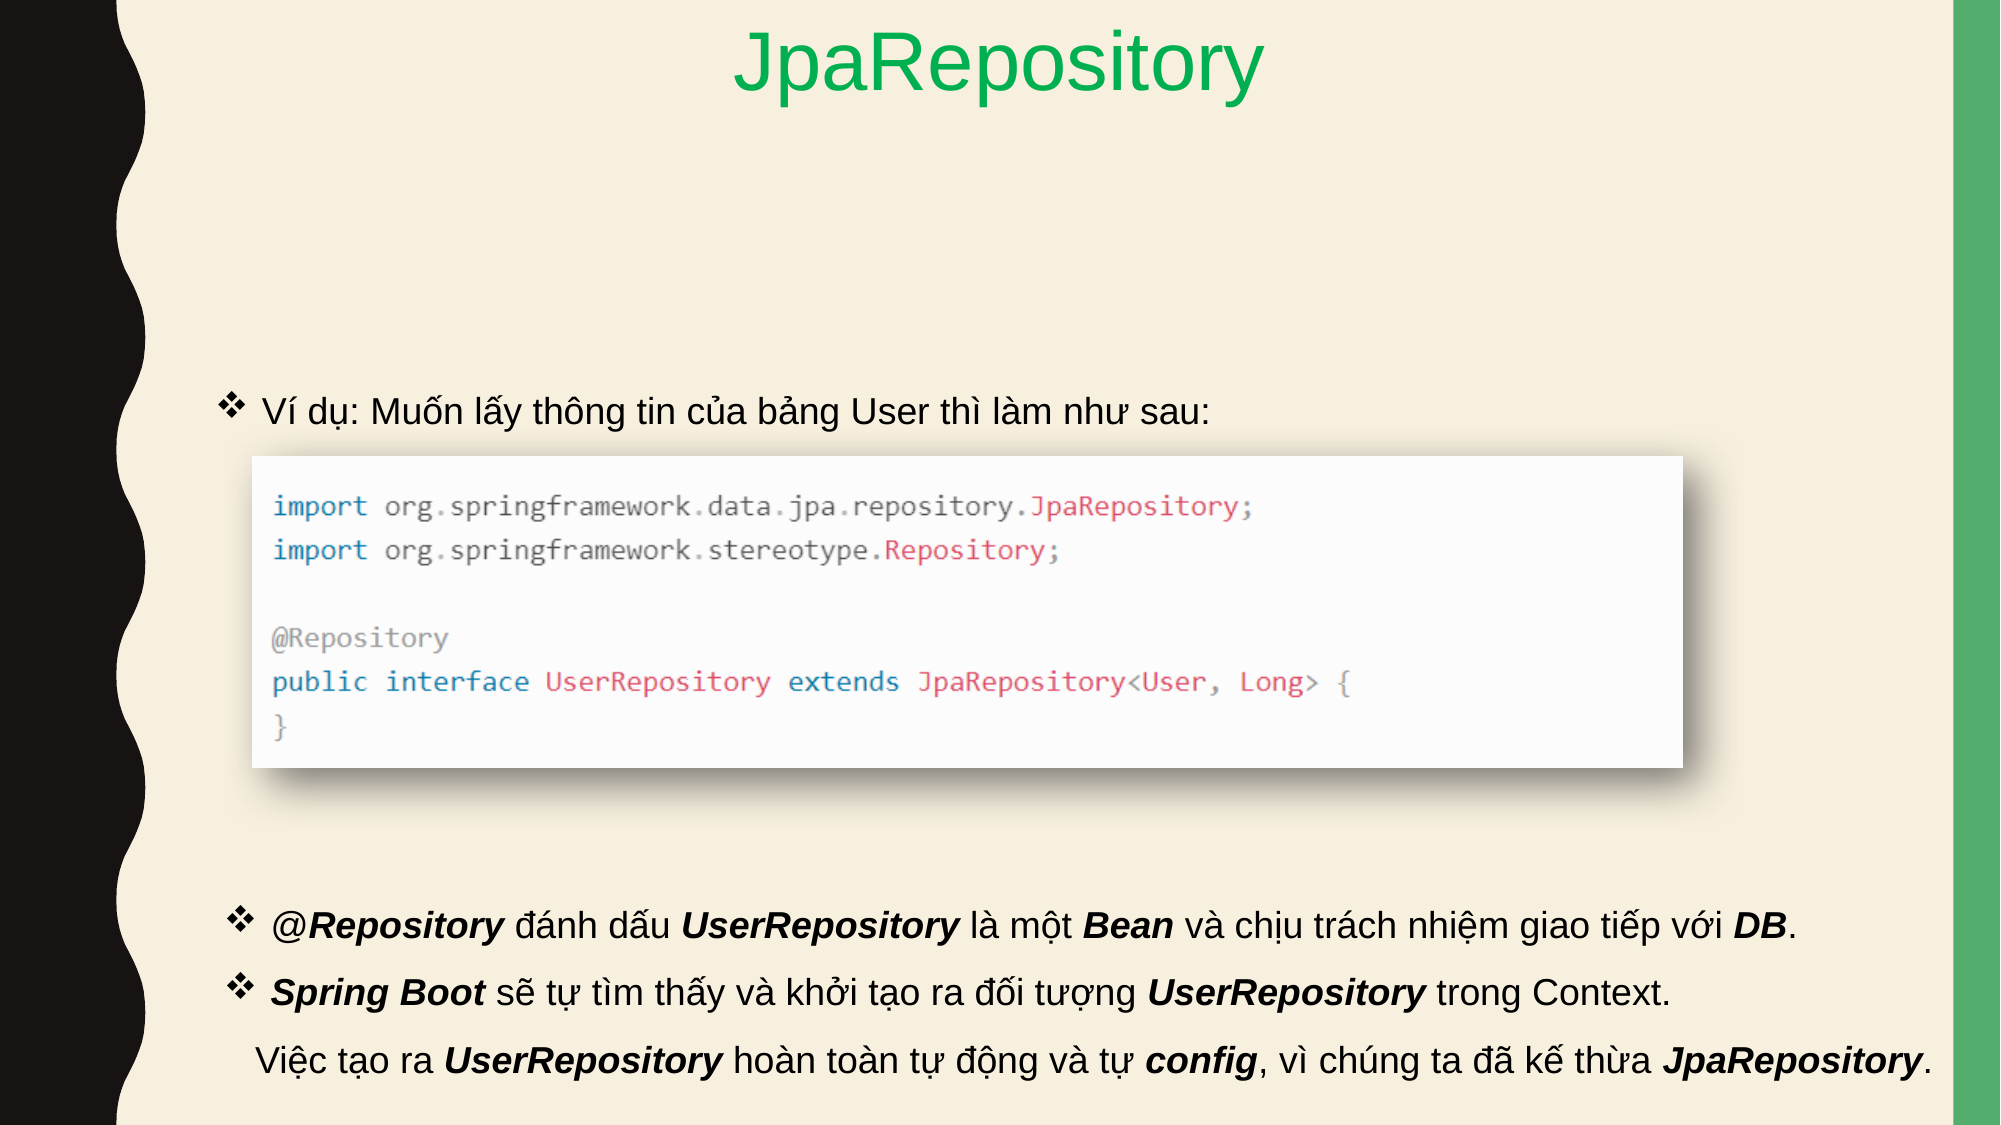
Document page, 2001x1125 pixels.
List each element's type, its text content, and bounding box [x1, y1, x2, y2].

text_box @Repository đánh dấu UserRepository là một Bean và chịu trách nhiệm giao tiếp với DB. Spring Boot sẽ tự tìm thấy và khởi tạo ra đối tượng UserRepository trong Context. Việc tạo ra UserRepository hoàn toàn tự động và tự config, vì chúng ta đã kế thừa JpaRepository. [208, 870, 1949, 1089]
text_box Ví dụ: Muốn lấy thông tin của bảng User thì làm như sau: [200, 334, 1943, 440]
picture [252, 456, 1683, 768]
text_box JpaRepository [718, 0, 1281, 115]
